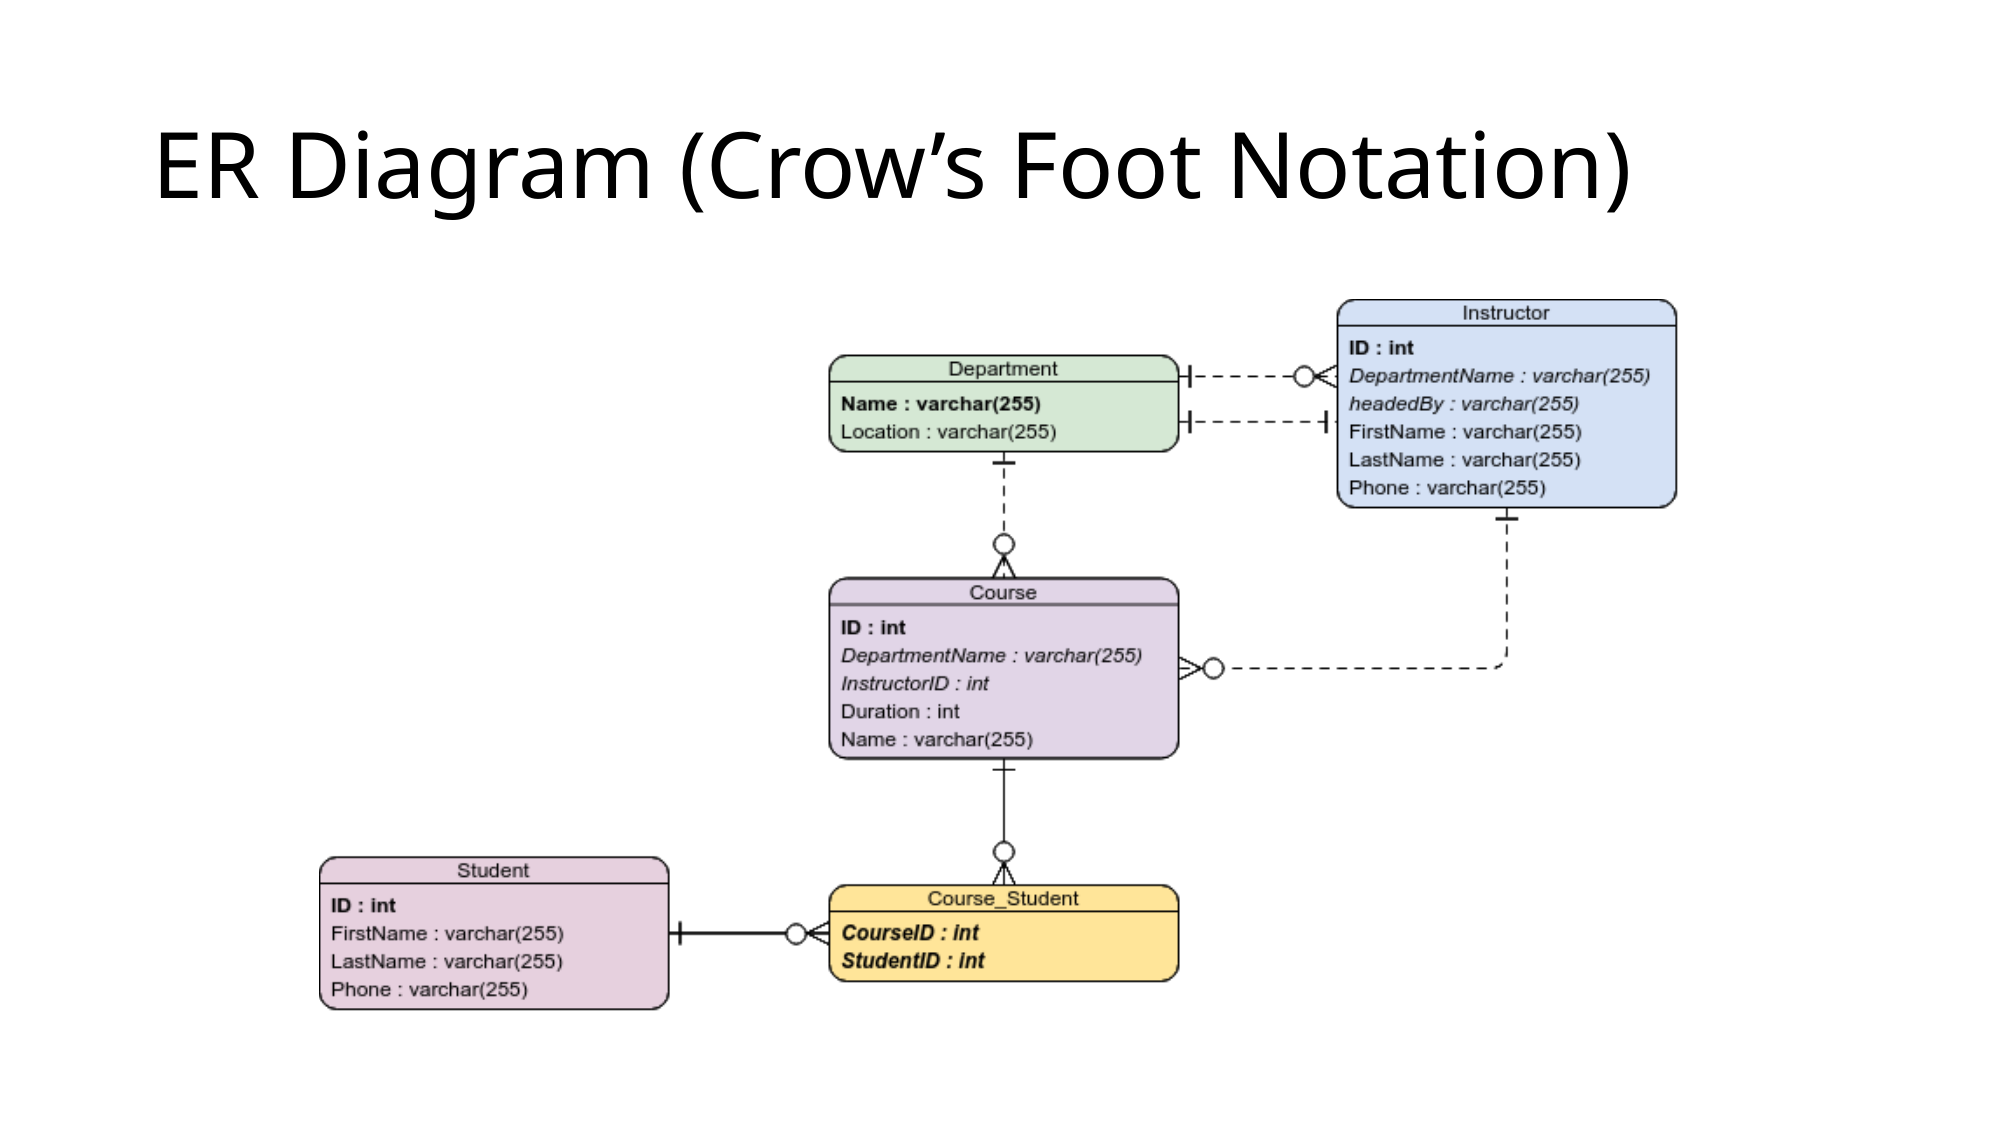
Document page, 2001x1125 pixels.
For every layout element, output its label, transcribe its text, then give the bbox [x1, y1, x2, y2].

title ER Diagram (Crow’s Foot Notation) [137, 59, 1863, 278]
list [319, 299, 1681, 1014]
